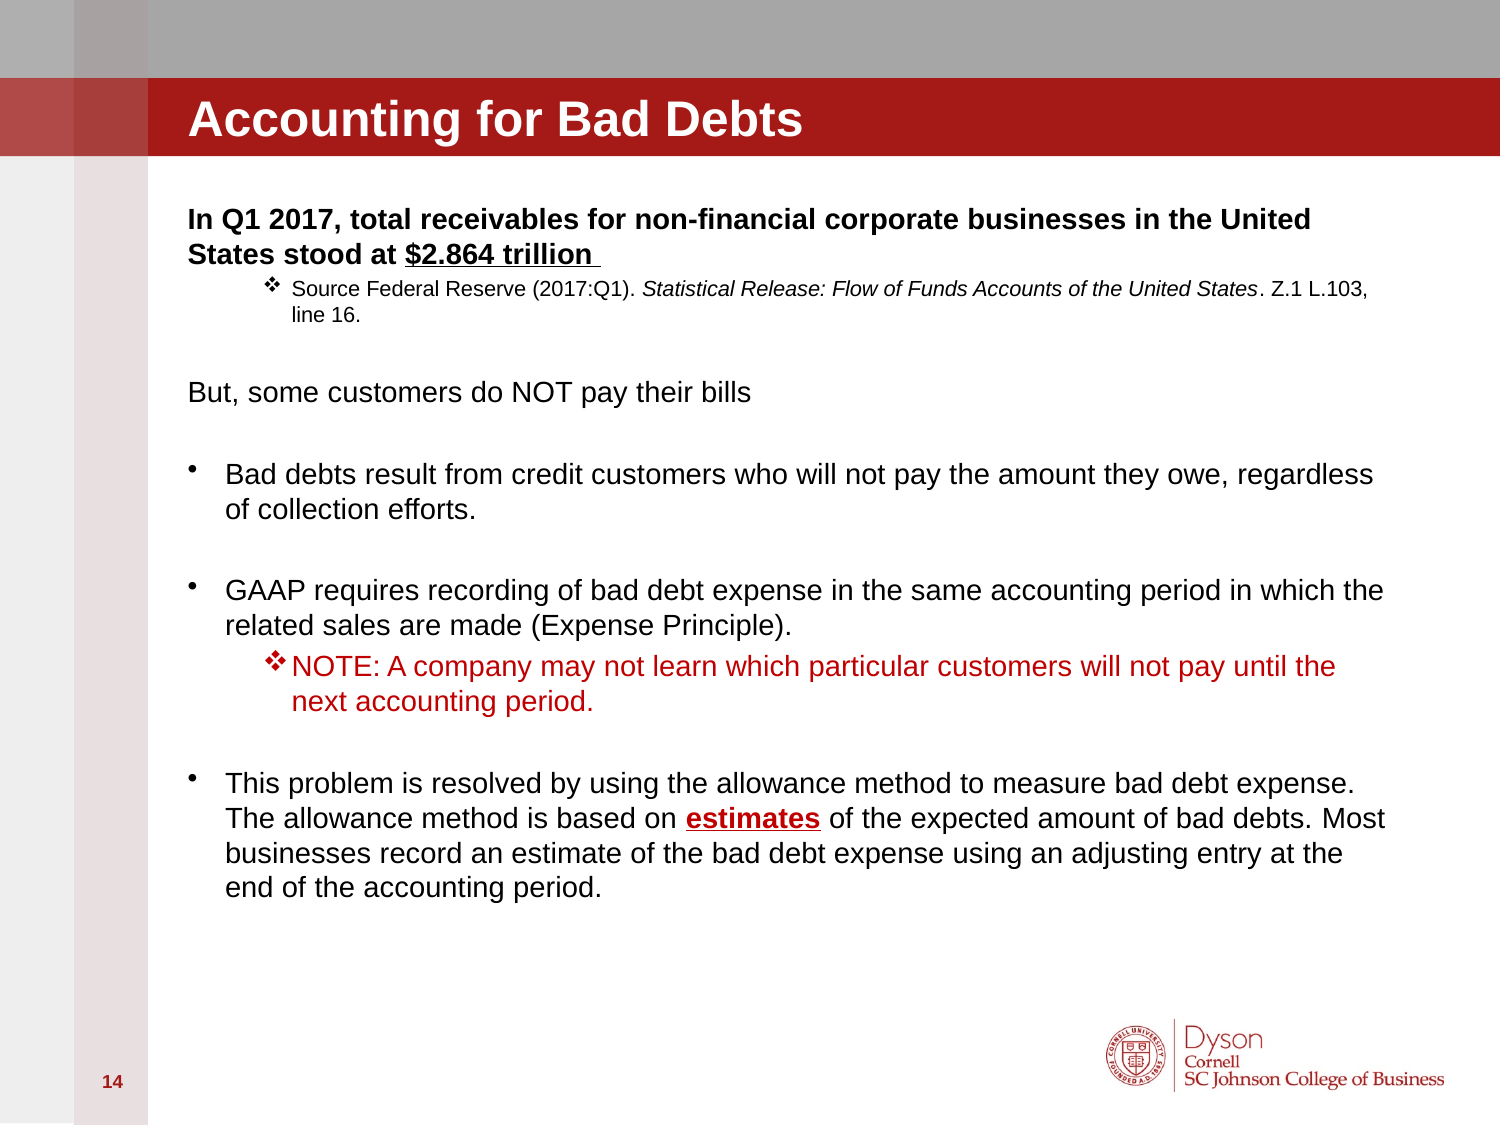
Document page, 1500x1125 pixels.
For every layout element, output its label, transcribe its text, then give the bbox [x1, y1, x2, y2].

slide_number 14 [74, 1062, 151, 1125]
list In Q1 2017, total receivables for non-financial corporate businesses in the United States stood at $2.864 trillion Source Federal Reserve (2017:Q1). Statistical Release: Flow of Funds Accounts of the United States. Z.1 L.103, line 16. But, some customers do NOT pay their bills Bad debts result from credit customers who will not pay the amount they owe, regardless of collection efforts. GAAP requires recording of bad debt expense in the same accounting period in which the related sales are made (Expense Principle). NOTE: A company may not learn which particular customers will not pay until the next accounting period. This problem is resolved by using the allowance method to measure bad debt expense. The allowance method is based on estimates of the expected amount of bad debts. Most businesses record an estimate of the bad debt expense using an adjusting entry at the end of the accounting period. [187, 200, 1388, 1038]
picture [1106, 1019, 1444, 1092]
title Accounting for Bad Debts [187, 46, 1425, 147]
